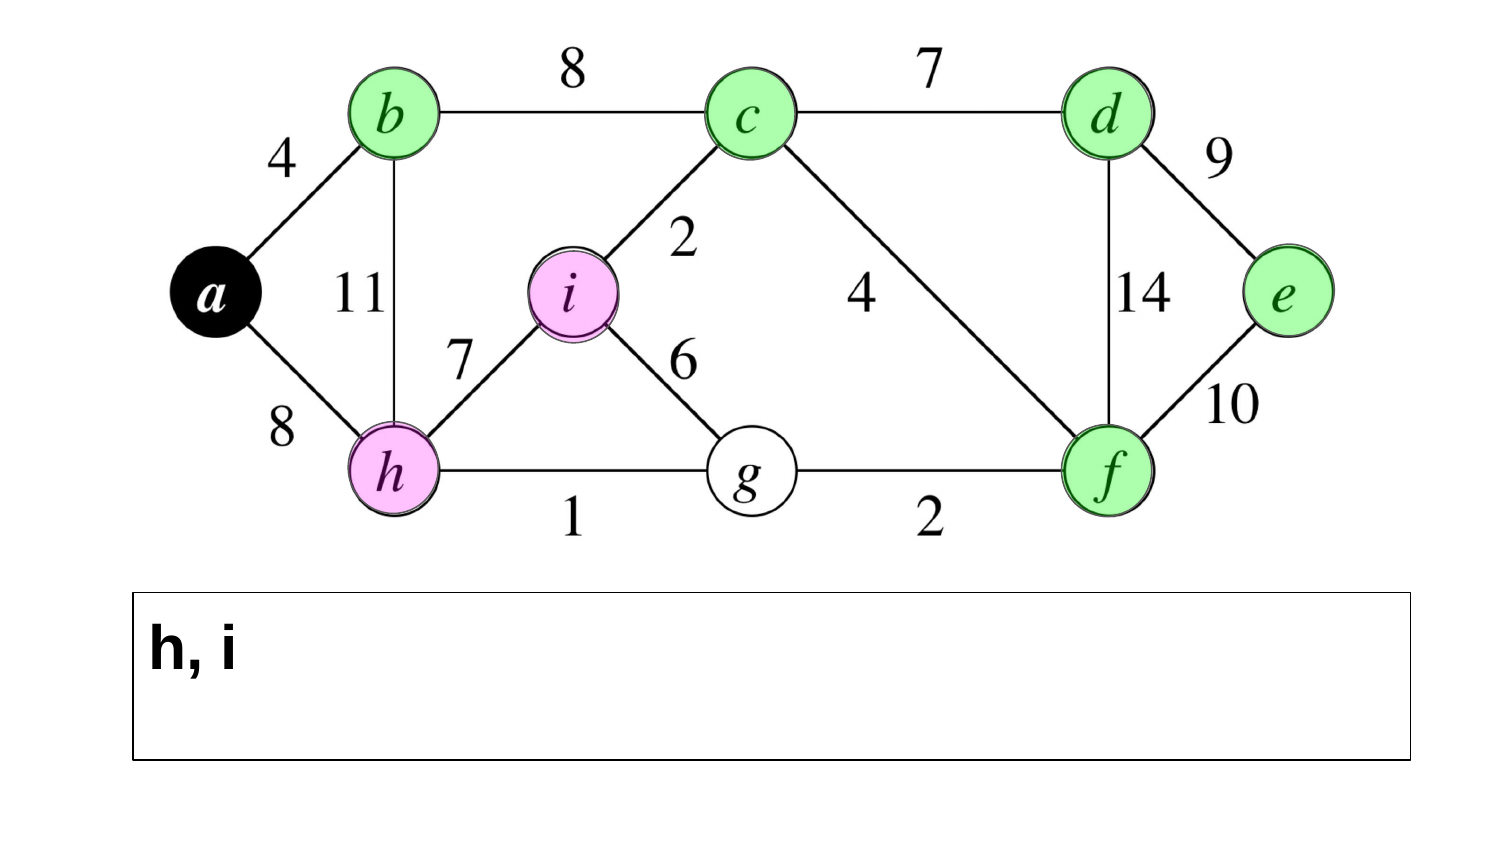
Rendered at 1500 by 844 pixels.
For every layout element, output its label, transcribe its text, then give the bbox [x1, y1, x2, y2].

text_box h, i [133, 592, 1411, 760]
picture [158, 46, 1342, 548]
